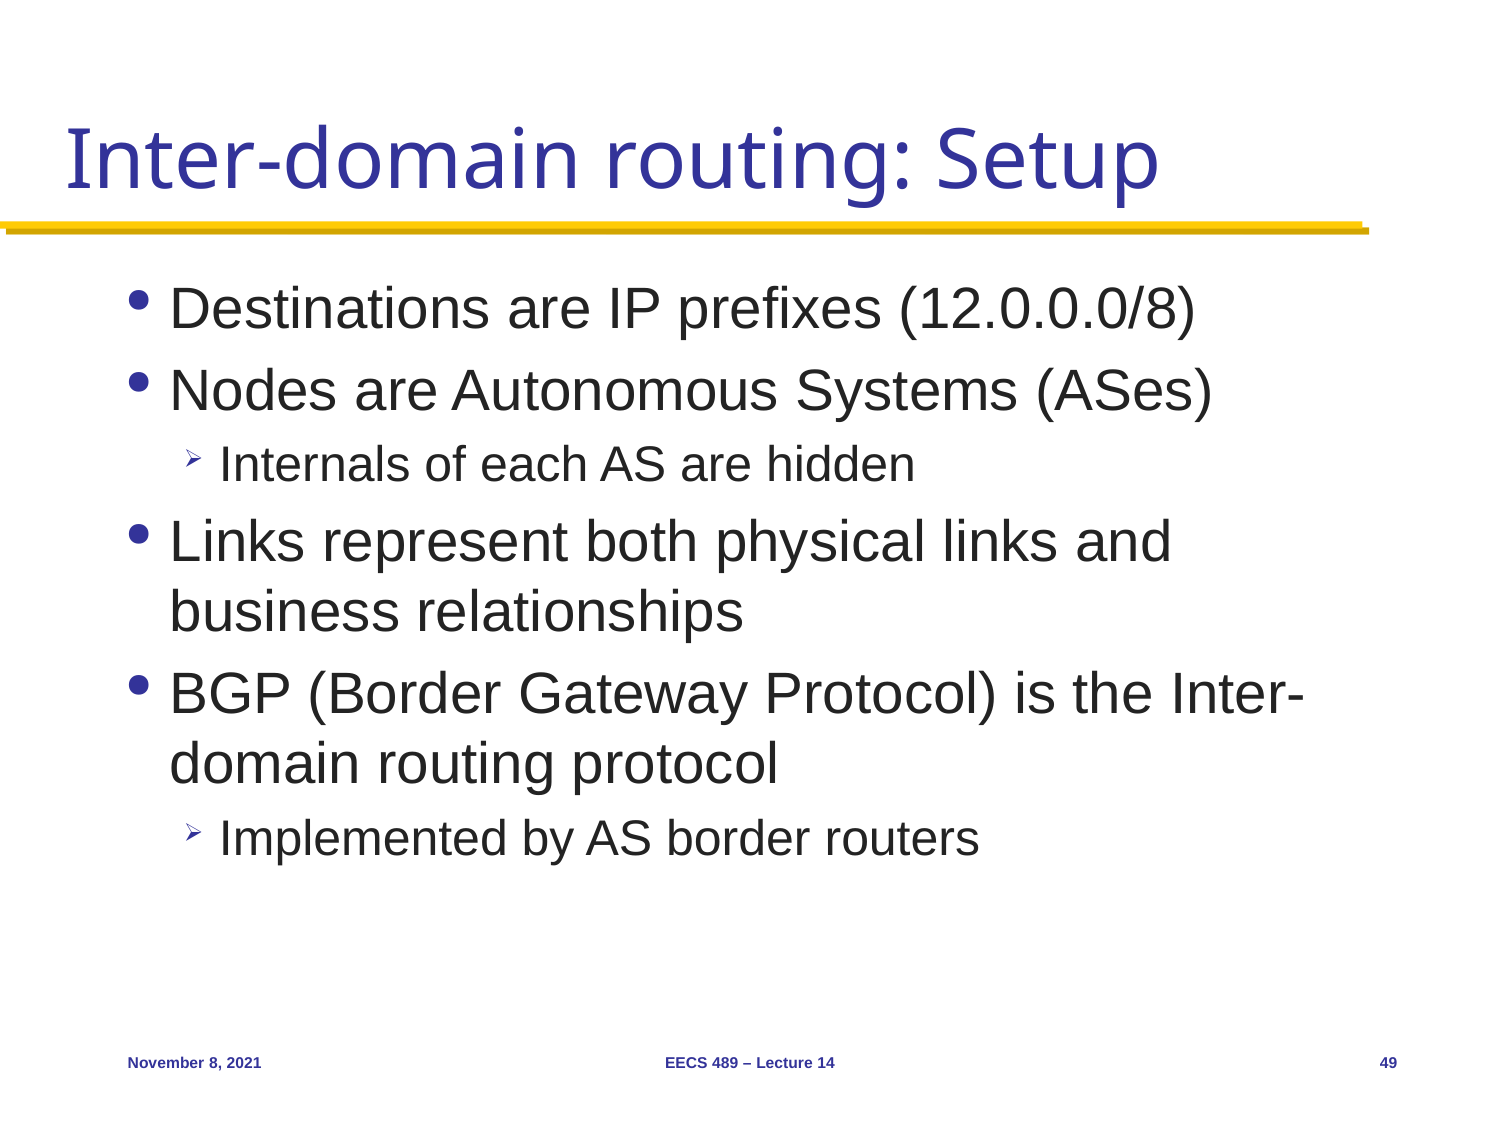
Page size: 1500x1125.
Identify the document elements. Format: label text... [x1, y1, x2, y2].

list Destinations are IP prefixes (12.0.0.0/8) Nodes are Autonomous Systems (ASes) Internals of each AS are hidden Links represent both physical links and business relationships BGP (Border Gateway Protocol) is the Inter-domain routing protocol Implemented by AS border routers [112, 262, 1413, 988]
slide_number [112, 1024, 426, 1101]
slide_number 49 [1312, 1024, 1413, 1101]
footer EECS 489 – Lecture 14 [512, 1024, 988, 1101]
title Inter-domain routing: Setup [49, 24, 1451, 213]
